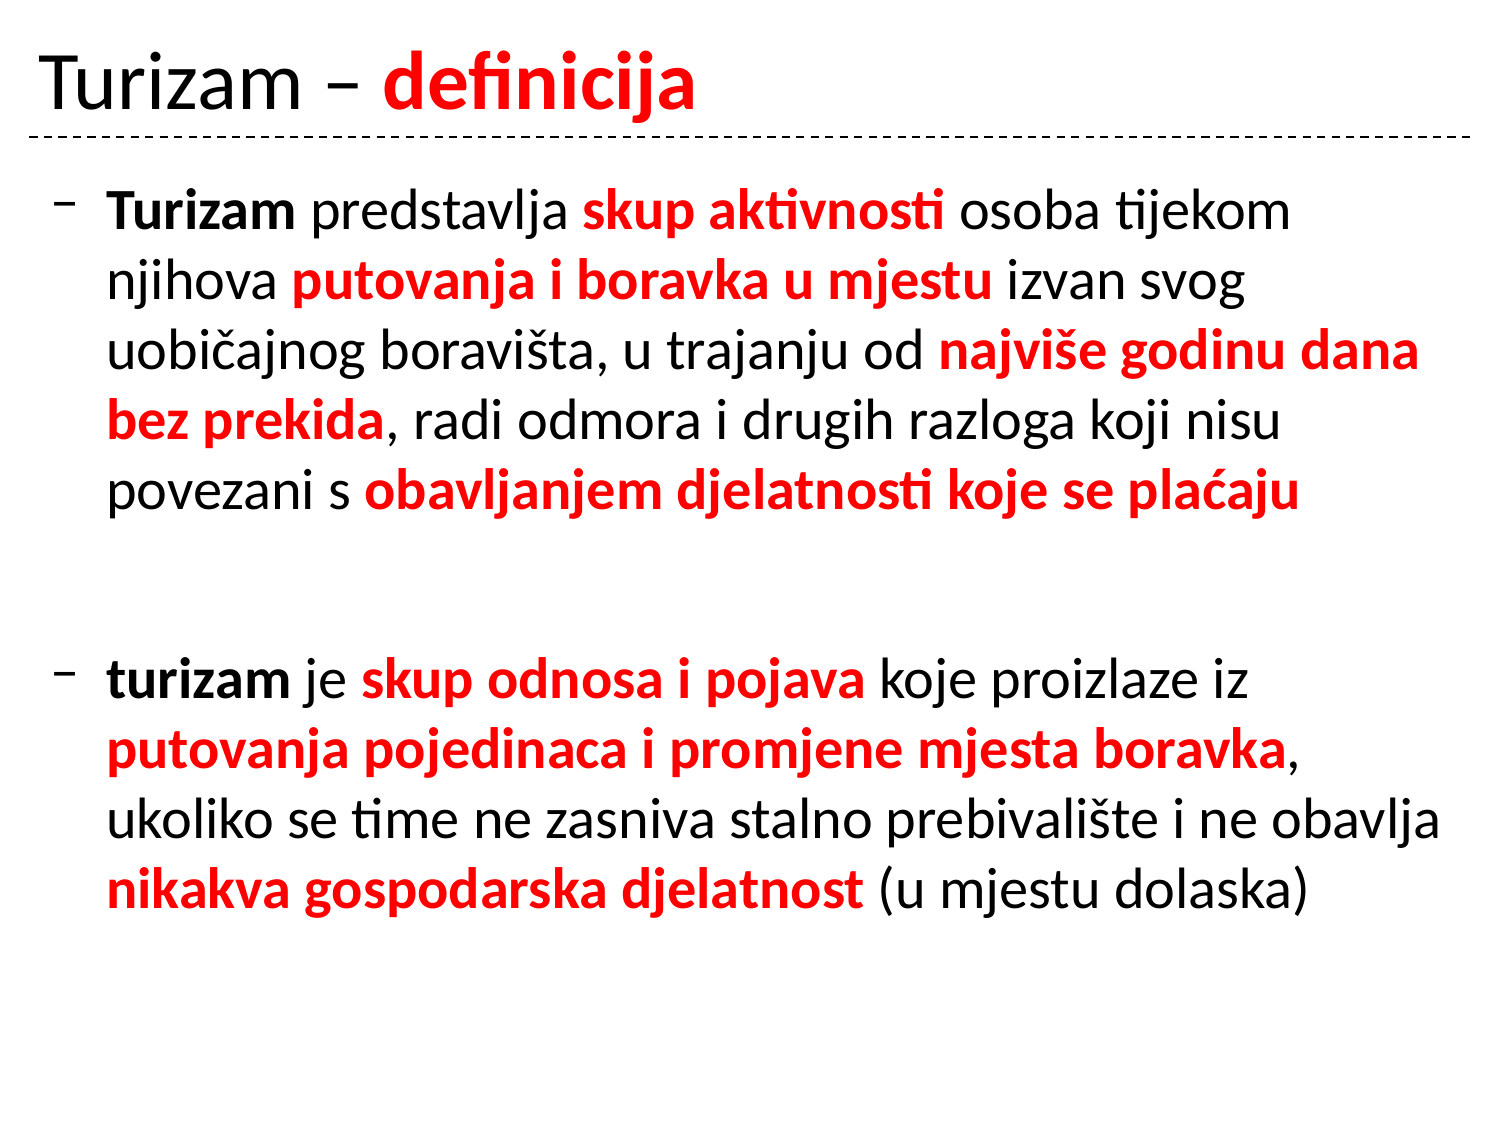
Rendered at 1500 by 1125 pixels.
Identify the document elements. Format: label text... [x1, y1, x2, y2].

title Turizam – definicija [23, 23, 1477, 129]
list Turizam predstavlja skup aktivnosti osoba tijekom njihova putovanja i boravka u mjestu izvan svog uobičajnog boravišta, u trajanju od najviše godinu dana bez prekida, radi odmora i drugih razloga koji nisu povezani s obavljanjem djelatnosti koje se plaćaju turizam je skup odnosa i pojava koje proizlaze iz putovanja pojedinaca i promjene mjesta boravka, ukoliko se time ne zasniva stalno prebivalište i ne obavlja nikakva gospodarska djelatnost (u mjestu dolaska) [35, 164, 1477, 1090]
